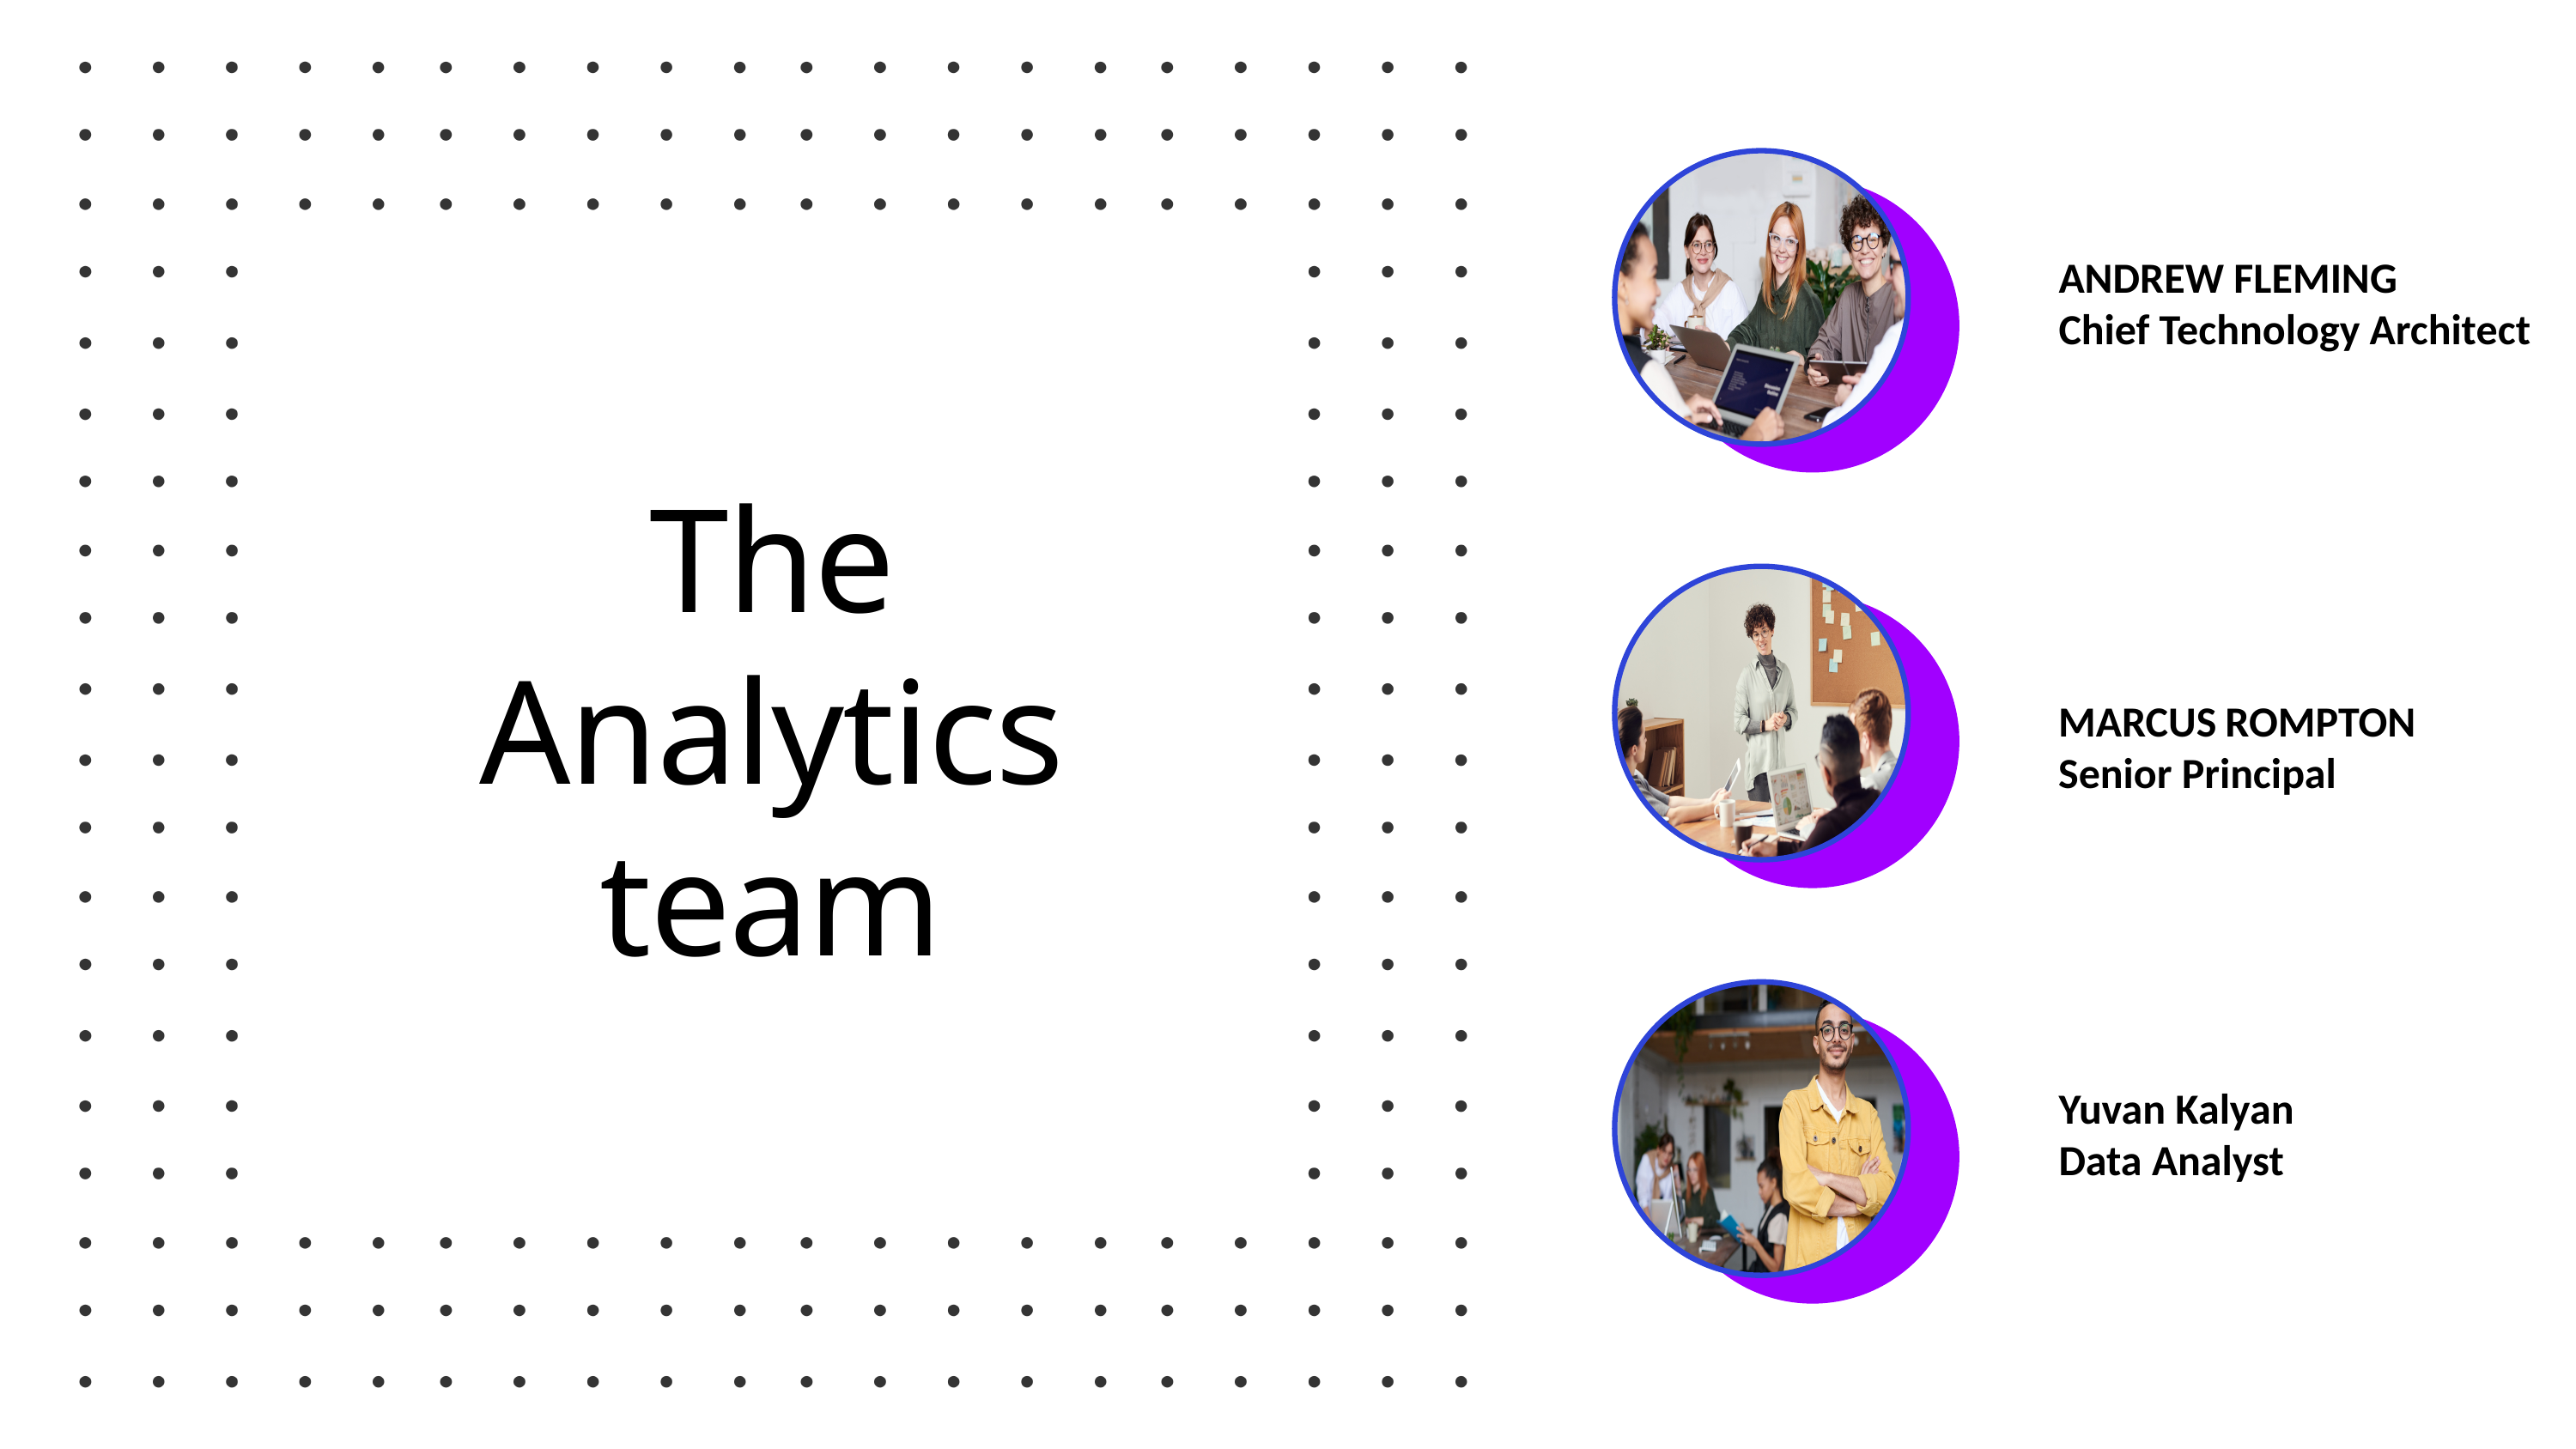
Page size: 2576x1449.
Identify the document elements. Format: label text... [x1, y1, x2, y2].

text_box [1741, 1285, 1885, 1304]
text_box ANDREW FLEMING Chief Technology Architect [2051, 244, 2538, 360]
text_box [1741, 870, 1884, 888]
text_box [1611, 979, 1911, 1279]
text_box Yuvan Kalyan Data Analyst [2051, 1075, 2301, 1191]
text_box [1741, 454, 1884, 473]
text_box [1611, 148, 1911, 447]
text_box [1915, 220, 1959, 432]
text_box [70, 57, 1472, 1392]
text_box [1915, 635, 1959, 847]
text_box [1915, 1051, 1959, 1263]
text_box MARCUS ROMPTON Senior Principal [2051, 688, 2423, 803]
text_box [1611, 563, 1911, 863]
